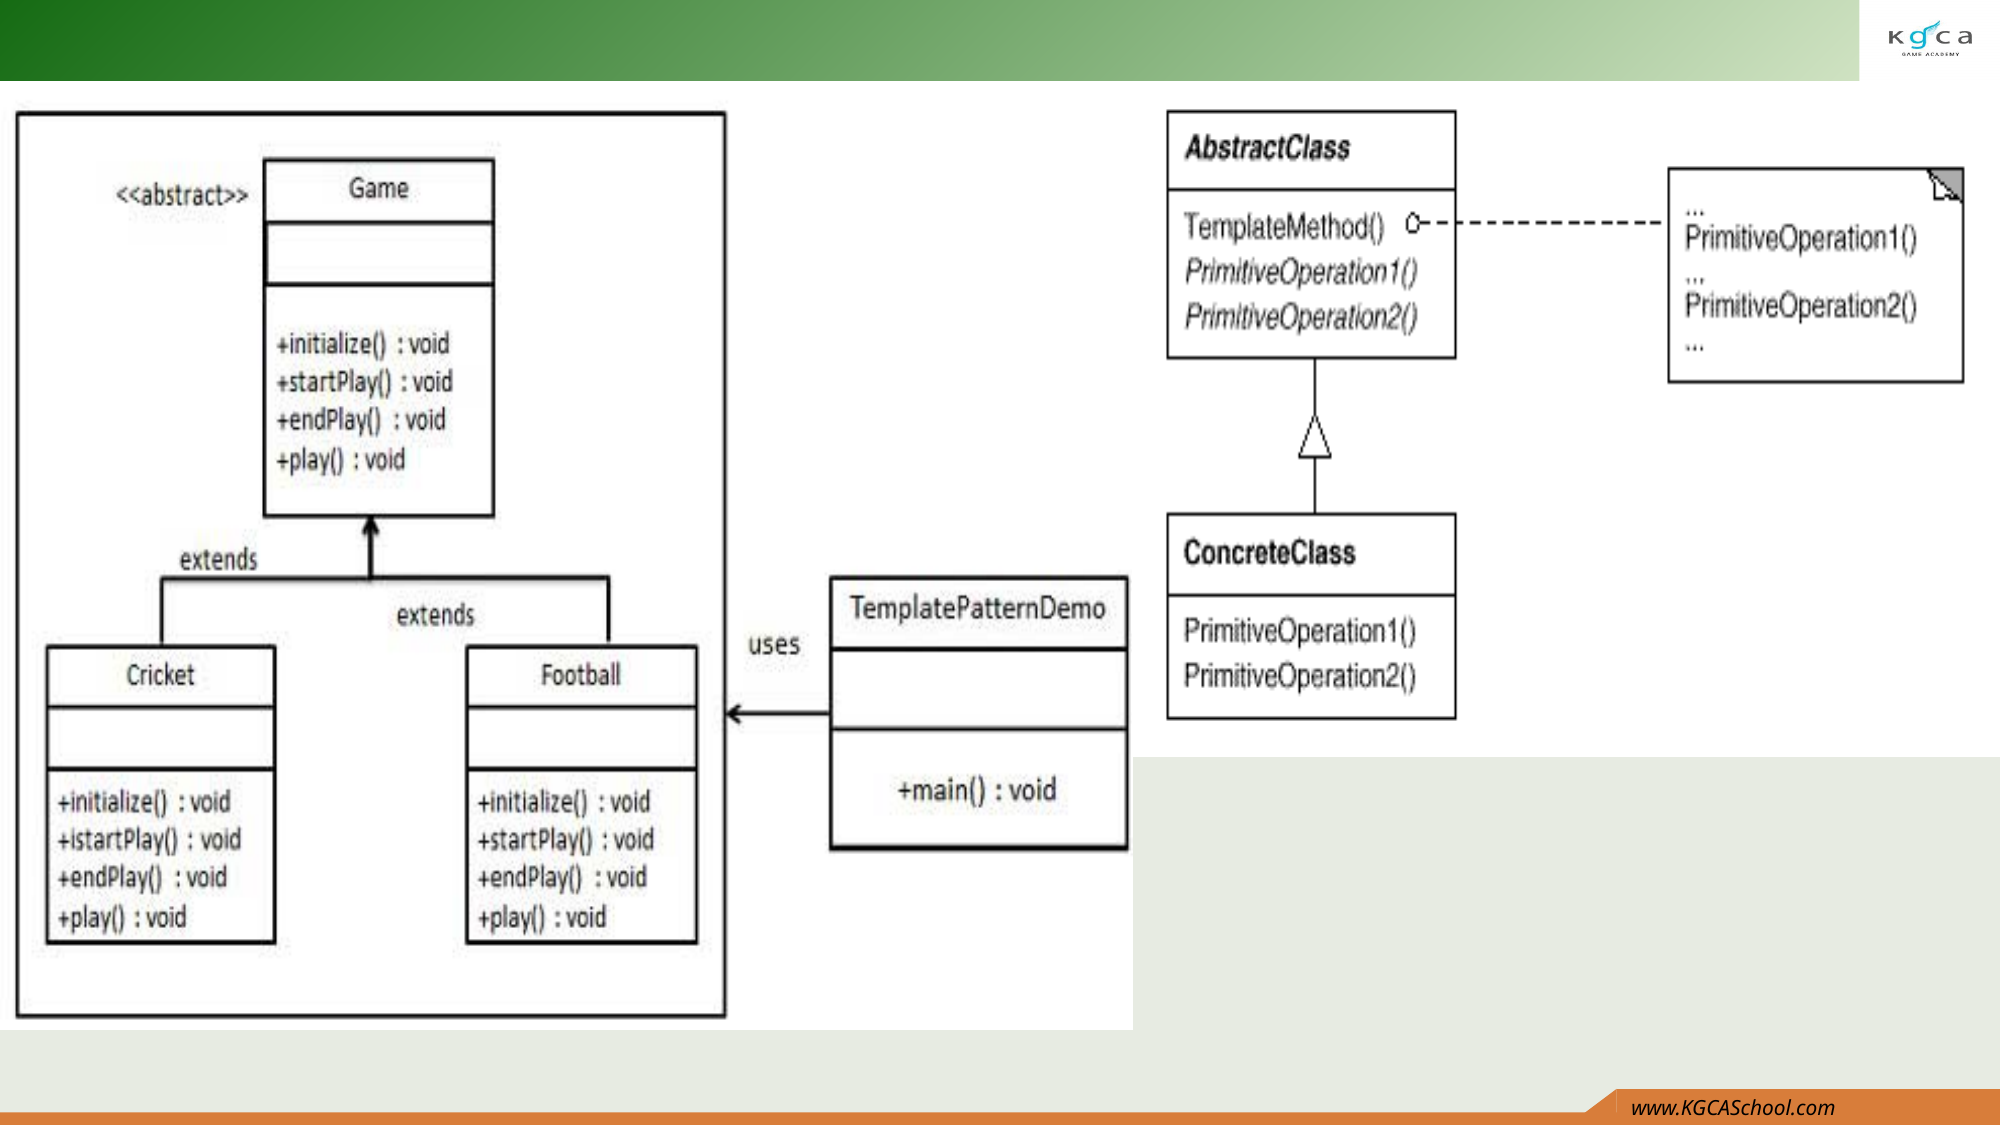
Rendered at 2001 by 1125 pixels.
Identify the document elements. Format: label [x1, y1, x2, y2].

picture [1131, 81, 2000, 757]
picture [1859, 0, 2000, 74]
list [0, 81, 1133, 1030]
